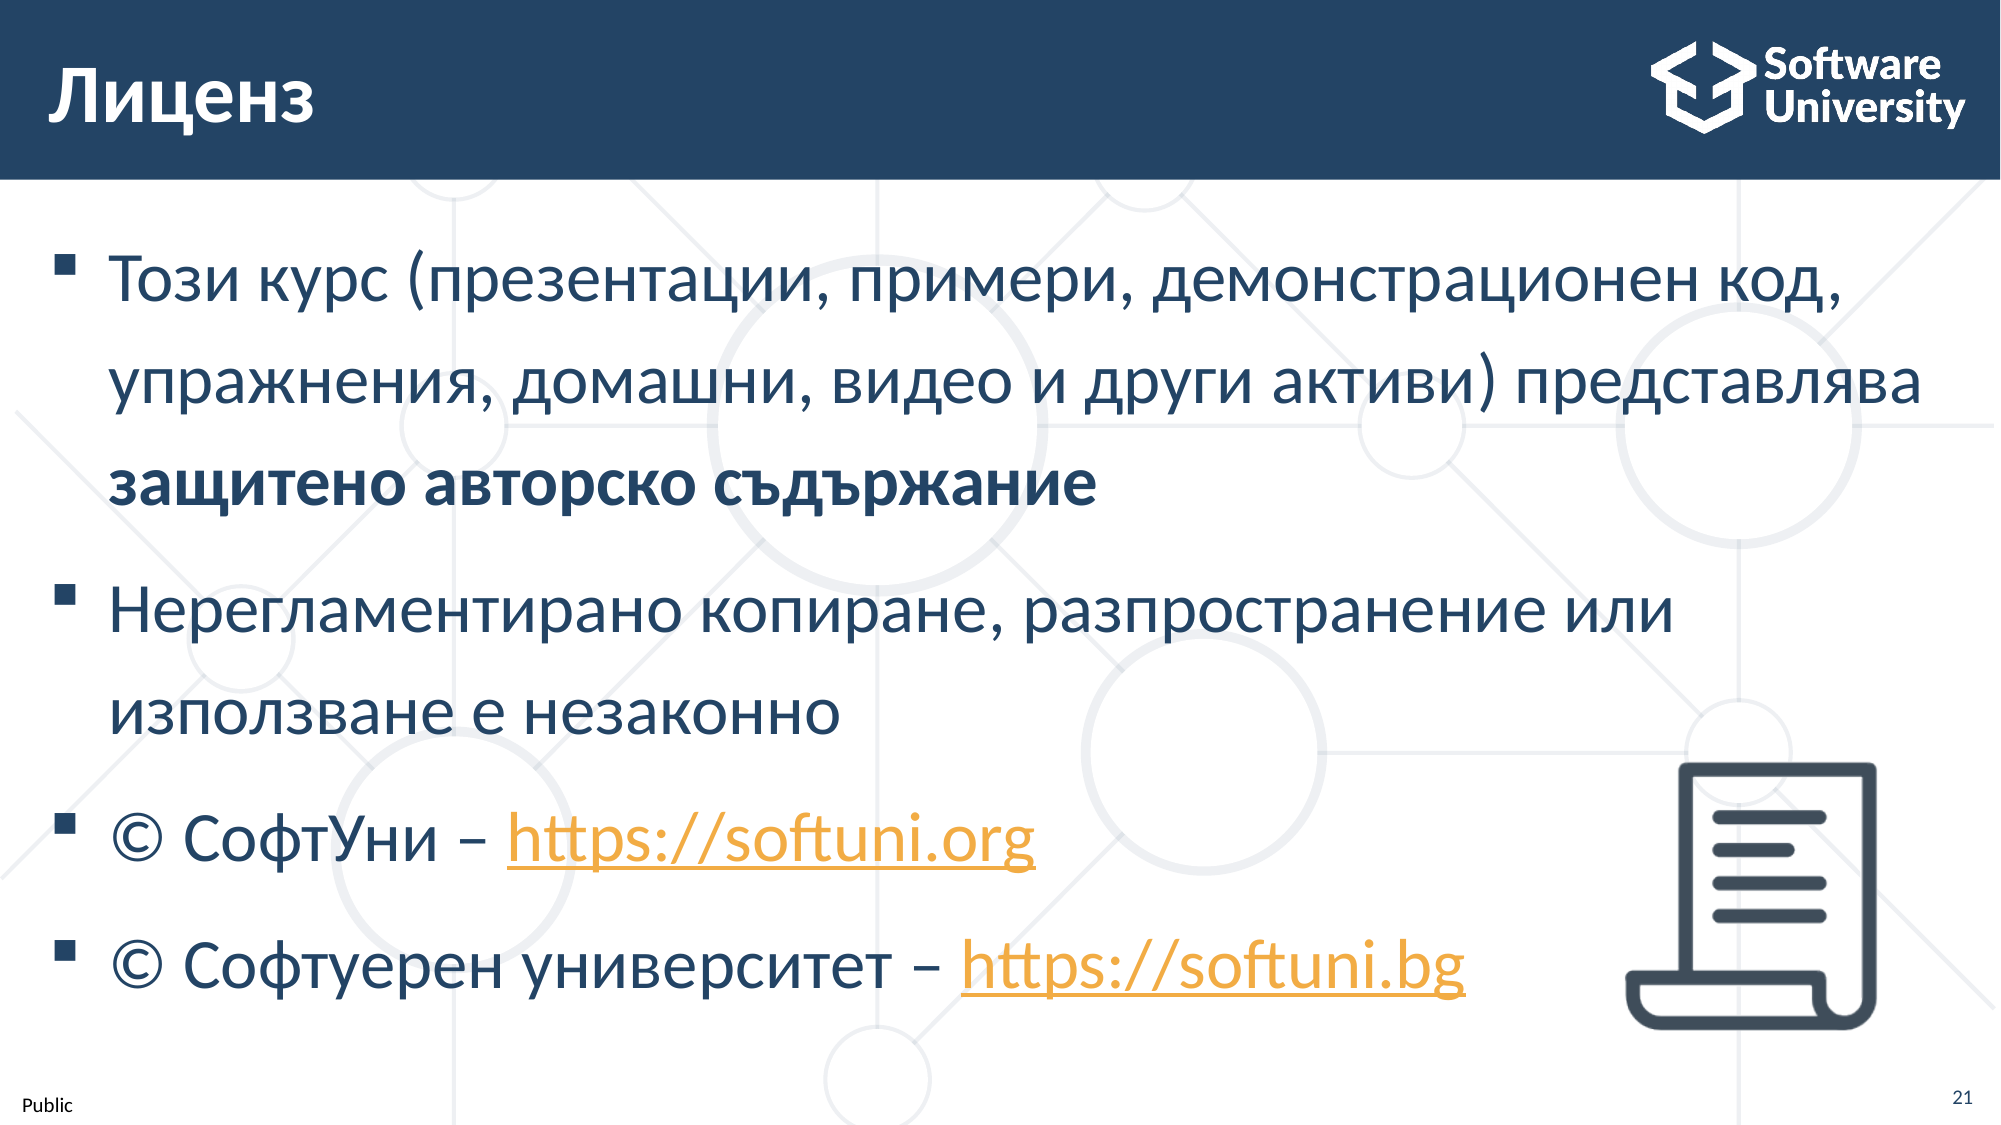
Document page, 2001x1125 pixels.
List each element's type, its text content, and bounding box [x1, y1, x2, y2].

slide_number 21 [1927, 1067, 1989, 1117]
picture [1598, 728, 1916, 1065]
list Този курс (презентации, примери, демонстрационен код, упражнения, домашни, видео и други активи) представлява защитено авторско съдържание Нерегламентирано копиране, разпространение или използване е незаконно © СофтУни – https://softuni.org © Софтуерен университет – https://softuni.bg [31, 208, 1970, 1104]
title Лиценз [31, 16, 1625, 162]
picture [1651, 41, 1966, 134]
